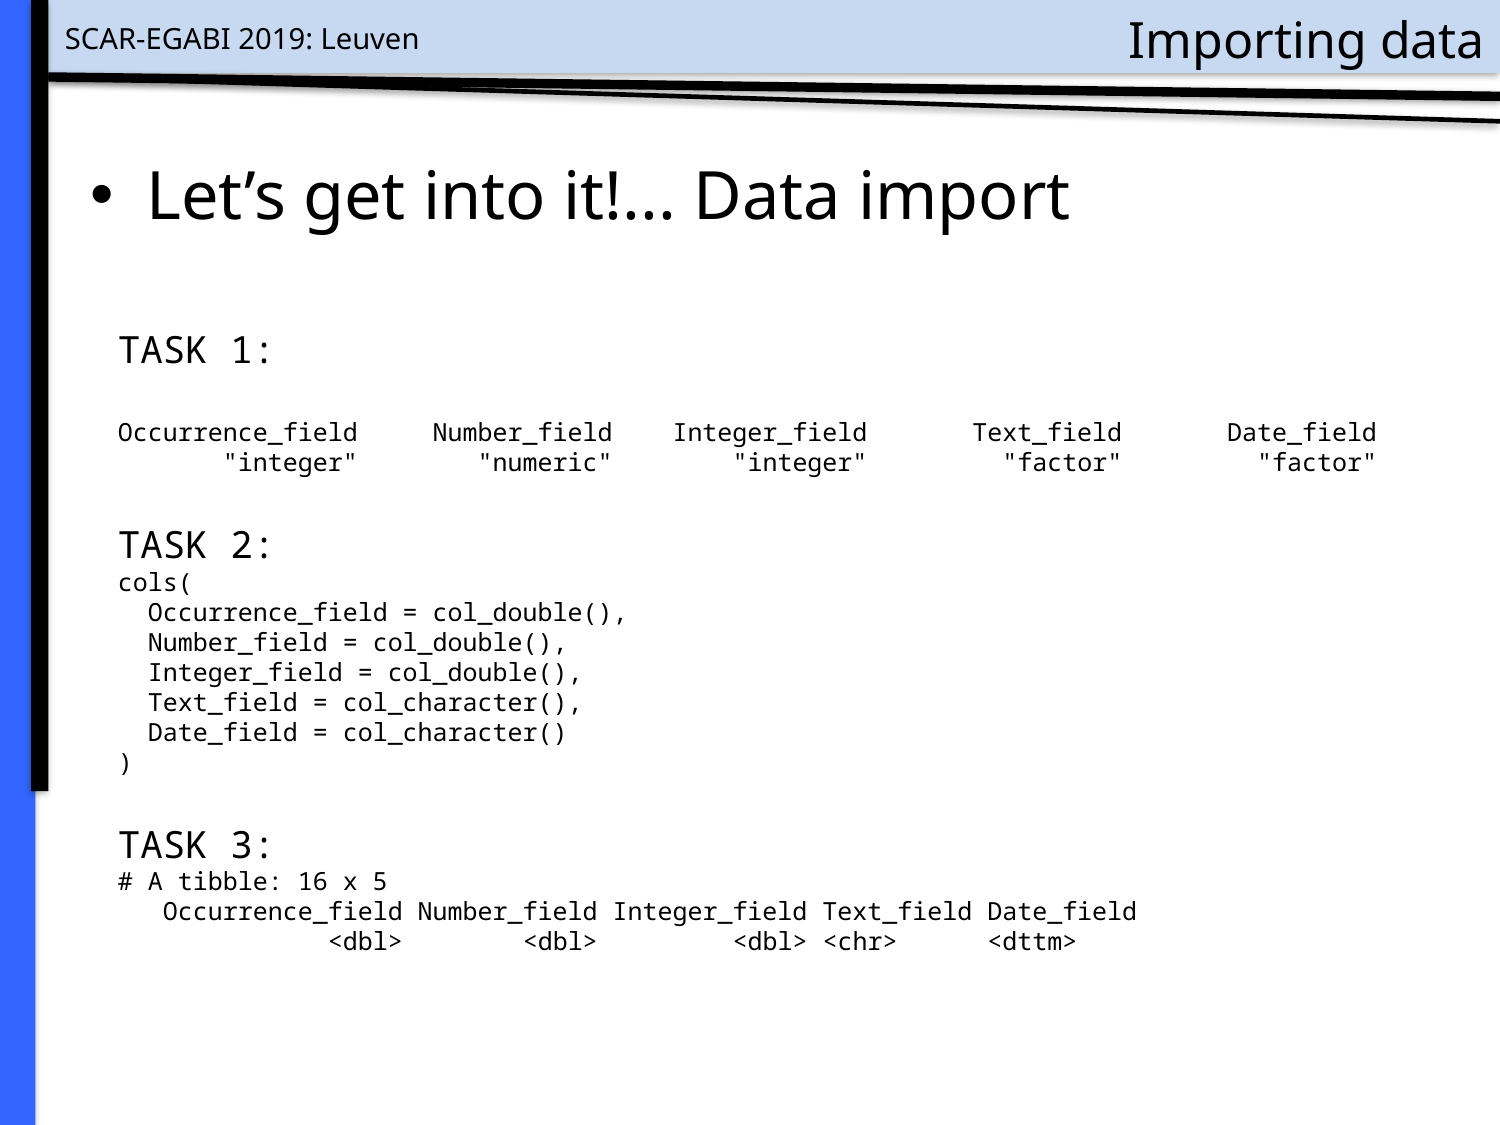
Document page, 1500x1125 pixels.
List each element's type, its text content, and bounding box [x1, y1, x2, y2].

text_box TASK 1: Occurrence_field Number_field Integer_field Text_field Date_field "integer" "numeric" "integer" "factor" "factor" TASK 2: cols( Occurrence_field = col_double(), Number_field = col_double(), Integer_field = col_double(), Text_field = col_character(), Date_field = col_character() ) TASK 3: # A tibble: 16 x 5 Occurrence_field Number_field Integer_field Text_field Date_field <dbl> <dbl> <dbl> <chr> <dttm> [103, 319, 1413, 1009]
title Importing data [853, 0, 1500, 77]
list Let’s get into it!... Data import [75, 145, 1425, 255]
